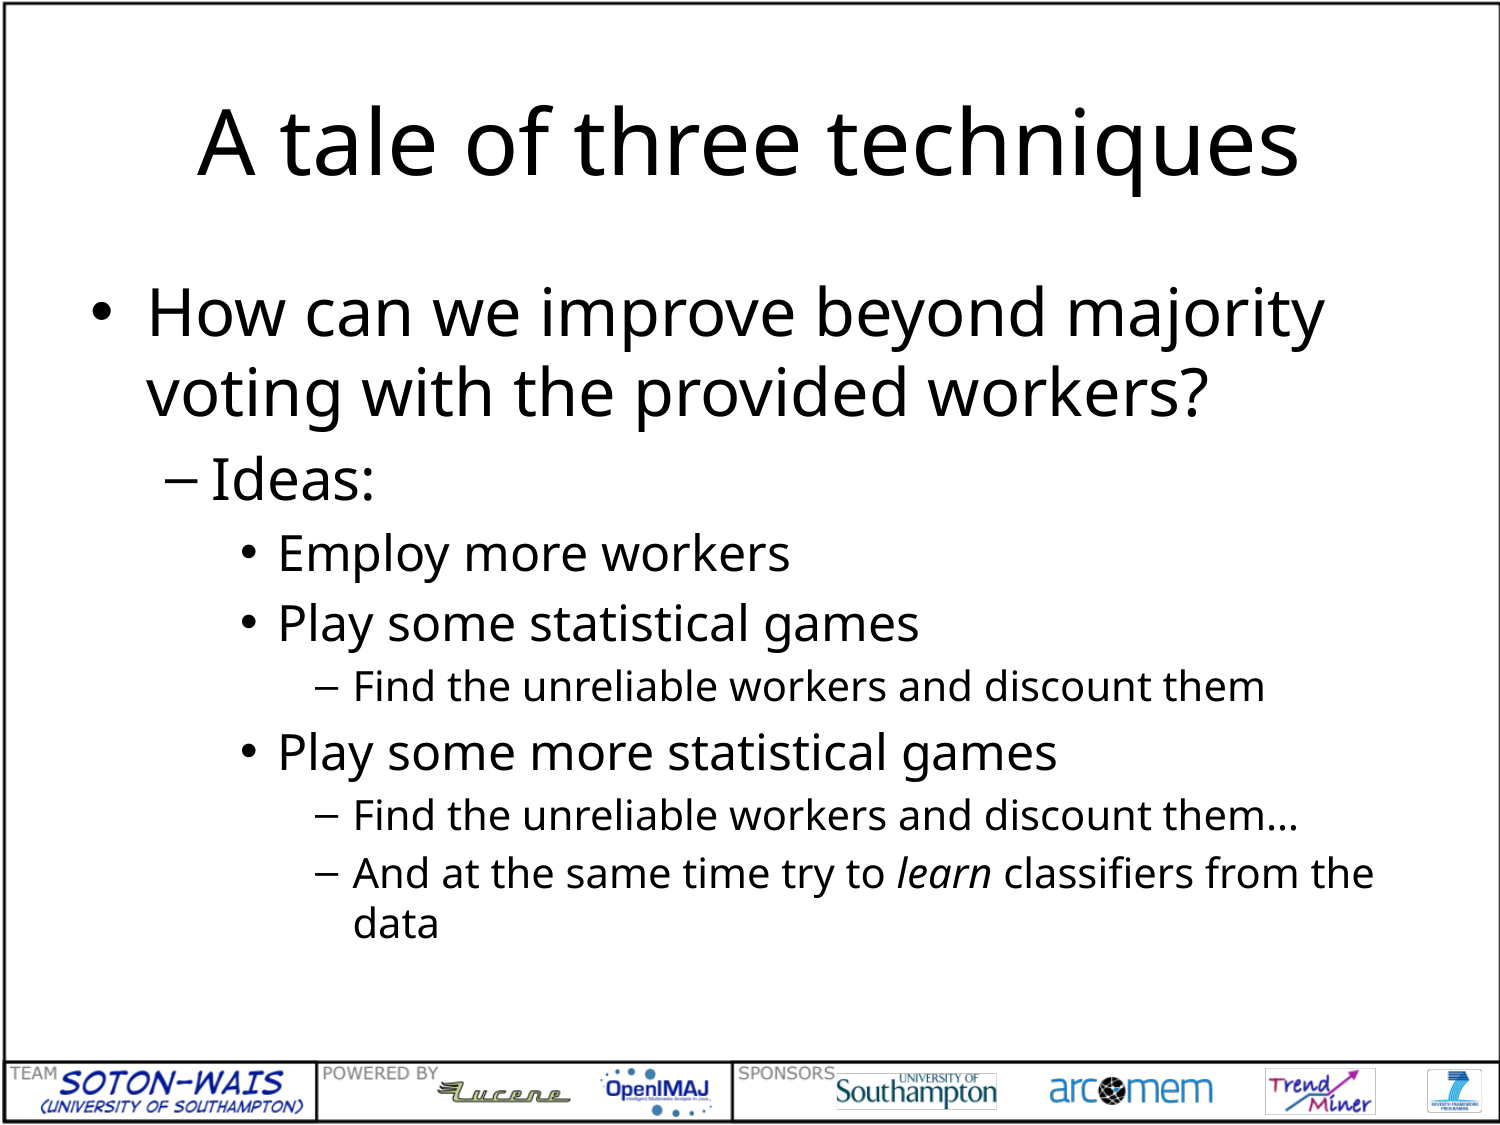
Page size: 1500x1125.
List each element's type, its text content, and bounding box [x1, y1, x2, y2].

list How can we improve beyond majority voting with the provided workers? Ideas: Employ more workers Play some statistical games Find the unreliable workers and discount them Play some more statistical games Find the unreliable workers and discount them… And at the same time try to learn classifiers from the data [75, 262, 1425, 1005]
title A tale of three techniques [75, 45, 1425, 233]
